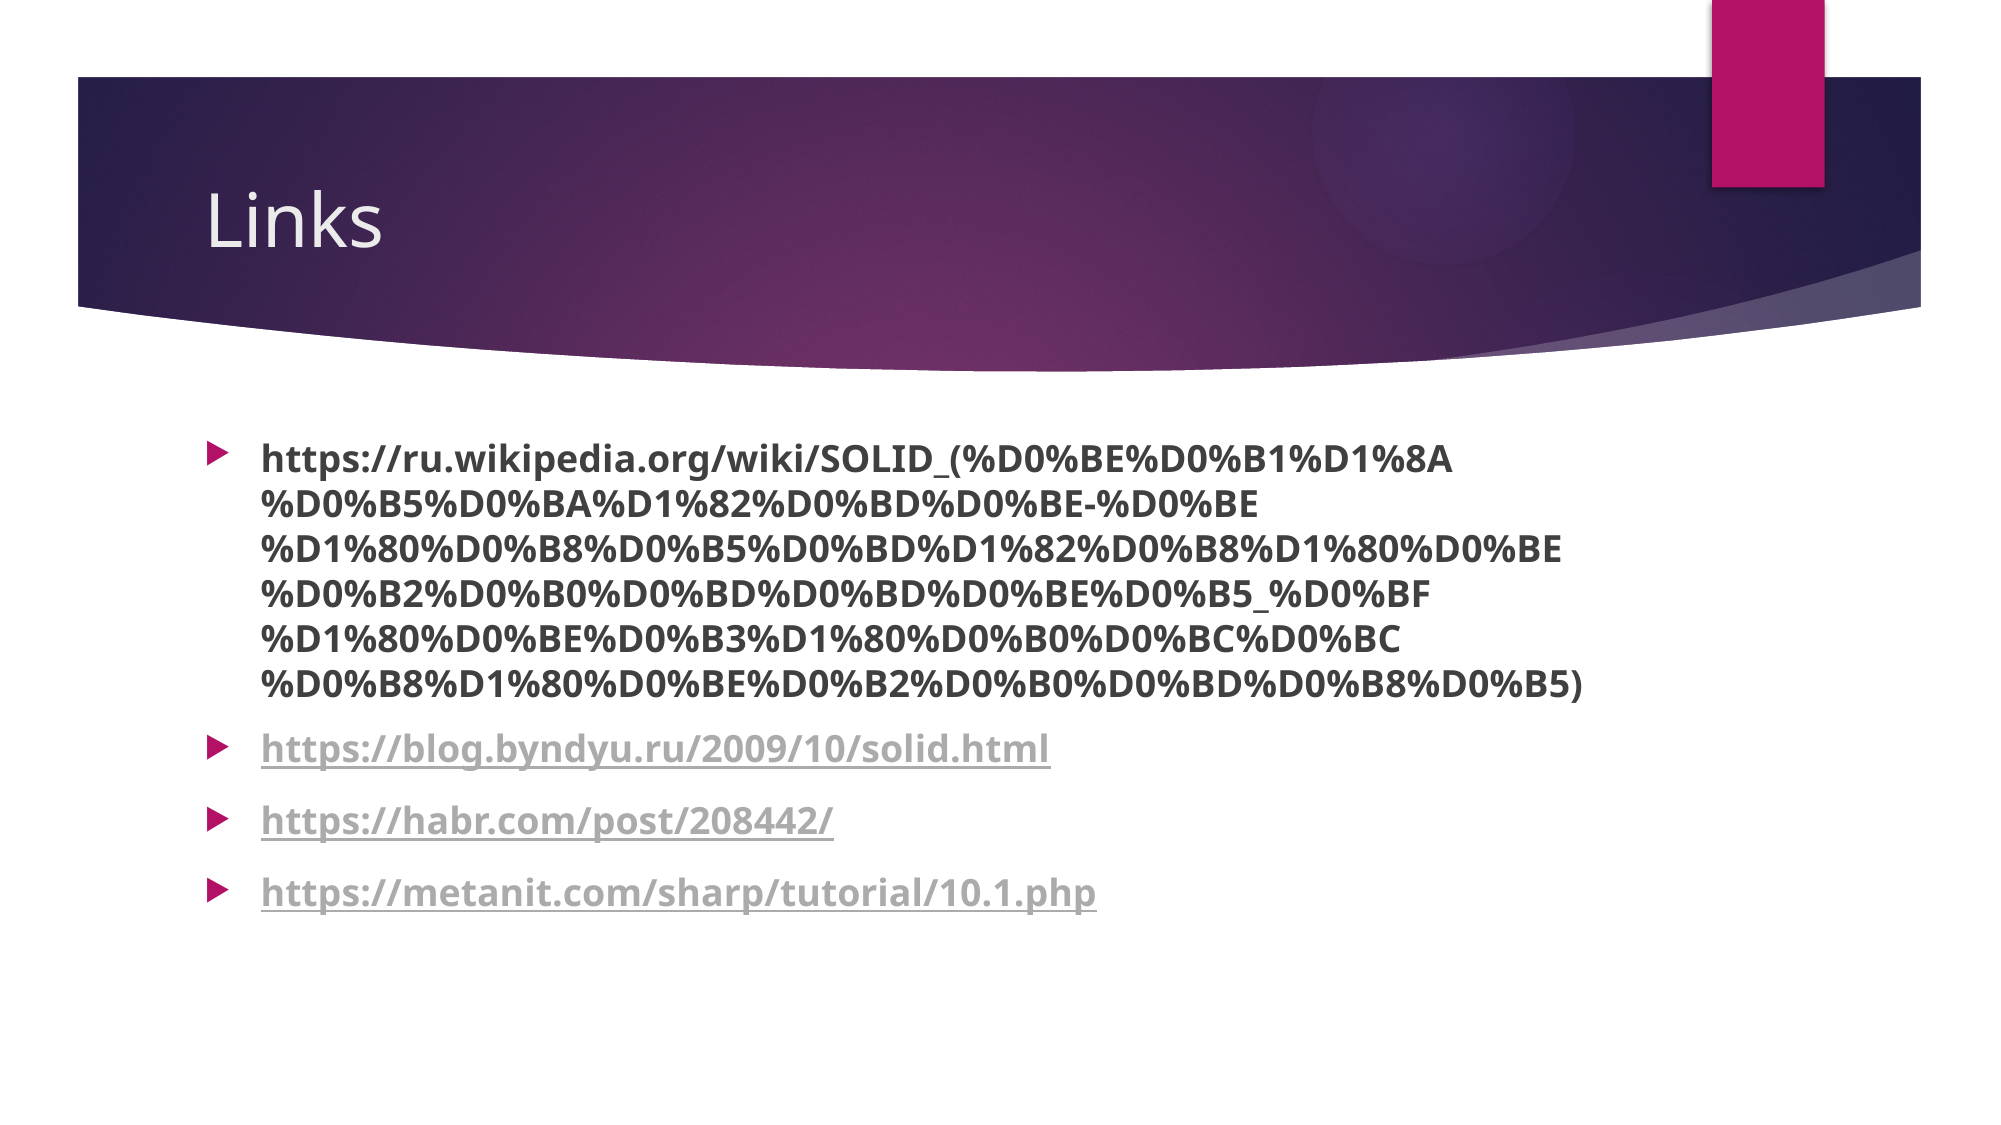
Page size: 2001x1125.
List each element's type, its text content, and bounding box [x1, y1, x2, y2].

title Links [189, 159, 1627, 276]
list https://ru.wikipedia.org/wiki/SOLID_(%D0%BE%D0%B1%D1%8A%D0%B5%D0%BA%D1%82%D0%BD%D0%BE-%D0%BE%D1%80%D0%B8%D0%B5%D0%BD%D1%82%D0%B8%D1%80%D0%BE%D0%B2%D0%B0%D0%BD%D0%BD%D0%BE%D0%B5_%D0%BF%D1%80%D0%BE%D0%B3%D1%80%D0%B0%D0%BC%D0%BC%D0%B8%D1%80%D0%BE%D0%B2%D0%B0%D0%BD%D0%B8%D0%B5) https://blog.byndyu.ru/2009/10/solid.html https://habr.com/post/208442/ https://metanit.com/sharp/tutorial/10.1.php [189, 427, 1638, 988]
